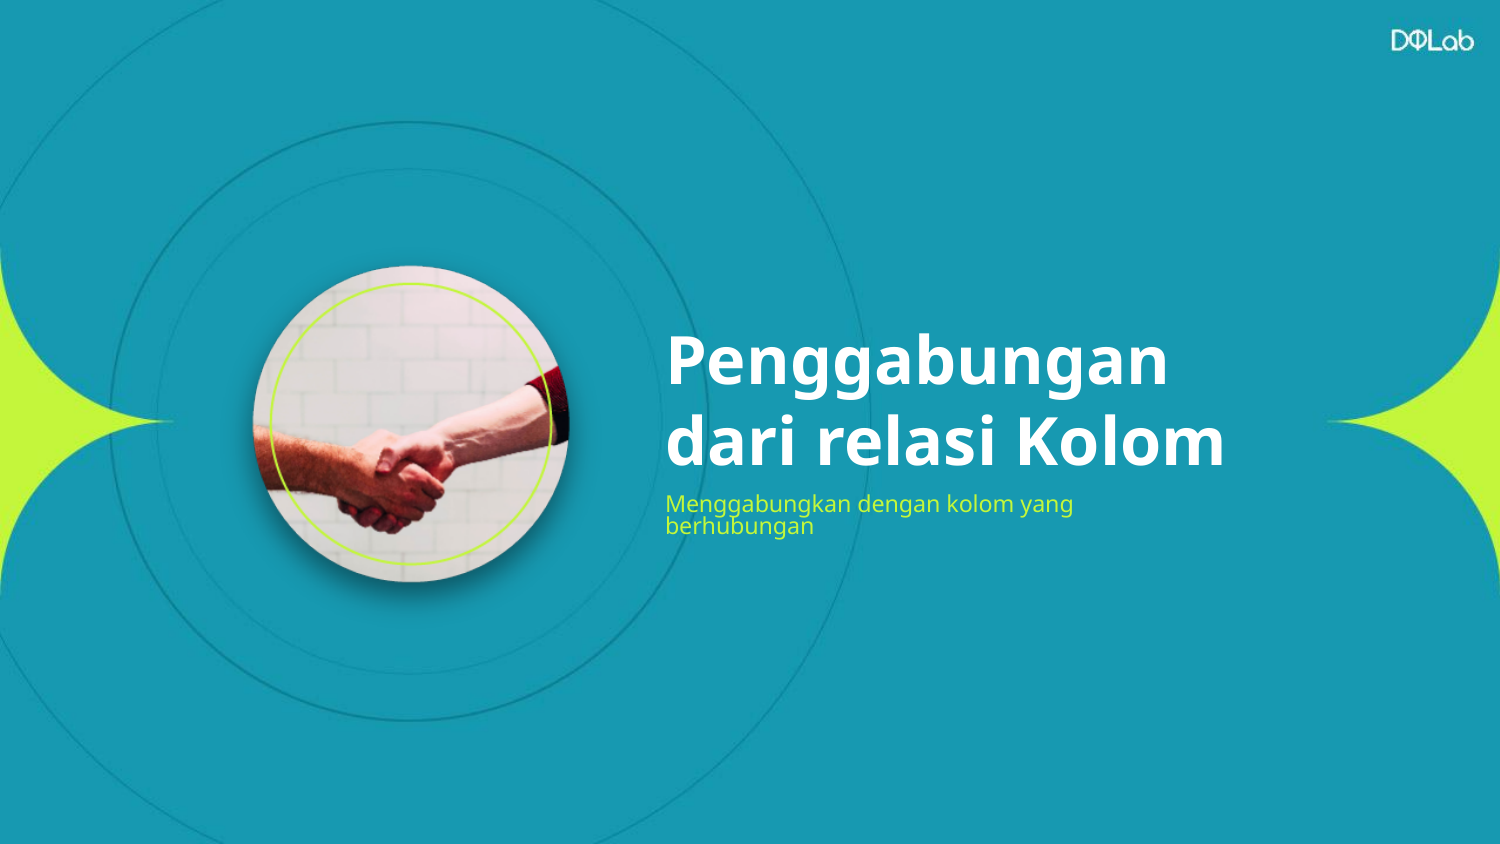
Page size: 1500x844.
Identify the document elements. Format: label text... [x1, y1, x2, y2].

list Menggabungkan dengan kolom yang berhubungan [653, 489, 1219, 545]
picture [0, 0, 1500, 844]
list Penggabungan dari relasi Kolom [653, 312, 1262, 490]
